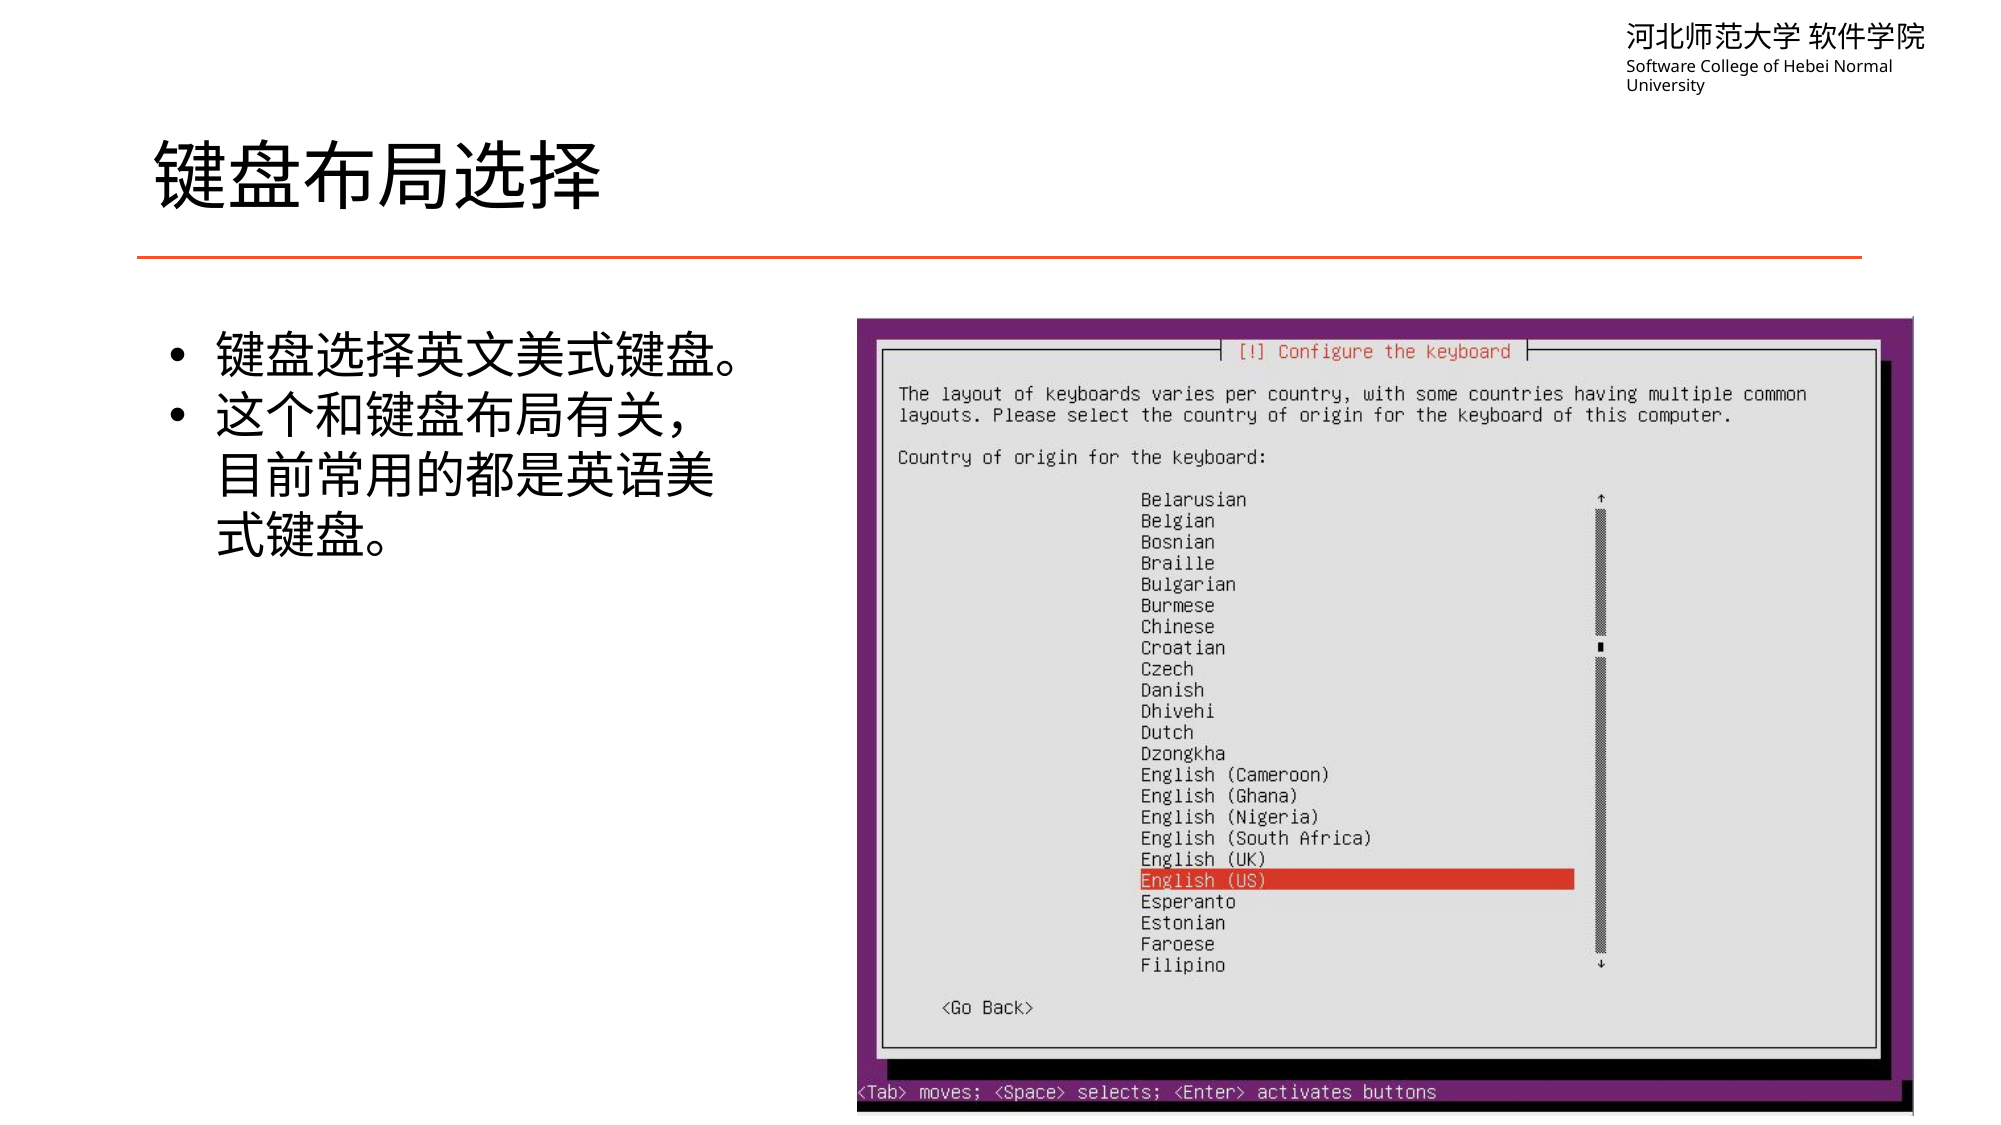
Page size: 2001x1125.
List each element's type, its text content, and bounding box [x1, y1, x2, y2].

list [856, 316, 1914, 1116]
title 键盘布局选择 [137, 120, 1863, 237]
text_box 键盘选择英文美式键盘。 这个和键盘布局有关，目前常用的都是英语美式键盘。 [154, 316, 761, 572]
